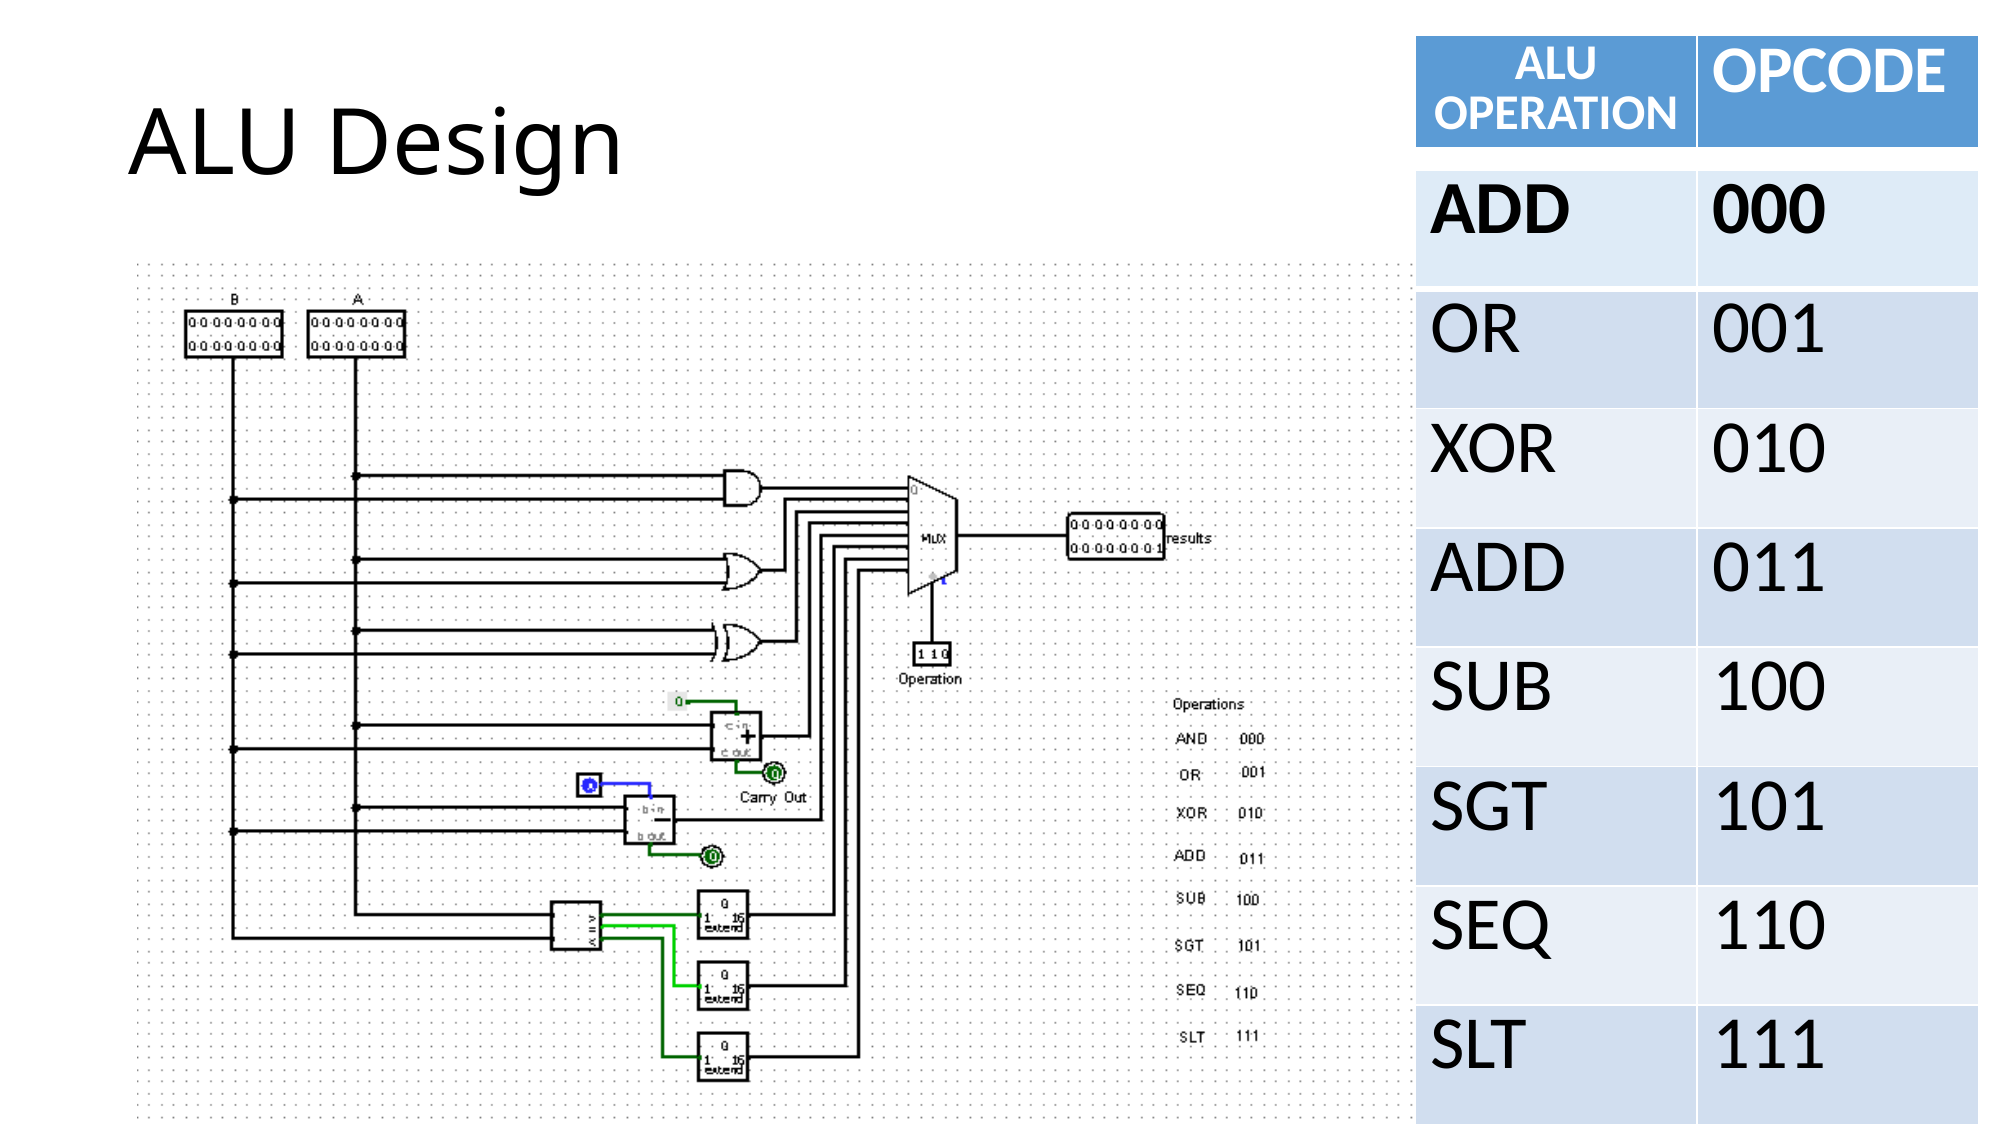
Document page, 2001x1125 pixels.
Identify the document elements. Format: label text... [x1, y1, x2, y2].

table_cell 100 [1698, 648, 1978, 766]
table_cell 110 [1698, 887, 1978, 1004]
table_header ADD [1416, 171, 1696, 286]
table_cell OR [1437, 292, 1696, 408]
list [137, 253, 1437, 1125]
table_cell SUB [1437, 648, 1696, 766]
table_cell ADD [1437, 529, 1696, 646]
table_cell 111 [1698, 1006, 1978, 1124]
table_cell XOR [1437, 409, 1696, 527]
table_cell 010 [1698, 409, 1978, 527]
title ALU Design [113, 35, 1839, 254]
table_cell SEQ [1437, 887, 1696, 1004]
table_header 000 [1698, 171, 1978, 286]
table_cell SLT [1437, 1006, 1696, 1124]
table_header OPCODE [1698, 36, 1978, 147]
table_cell 001 [1698, 292, 1978, 408]
table_header ALU OPERATION [1416, 36, 1696, 147]
table_cell SGT [1437, 767, 1696, 885]
table_cell 011 [1698, 529, 1978, 646]
table_cell 101 [1698, 767, 1978, 885]
